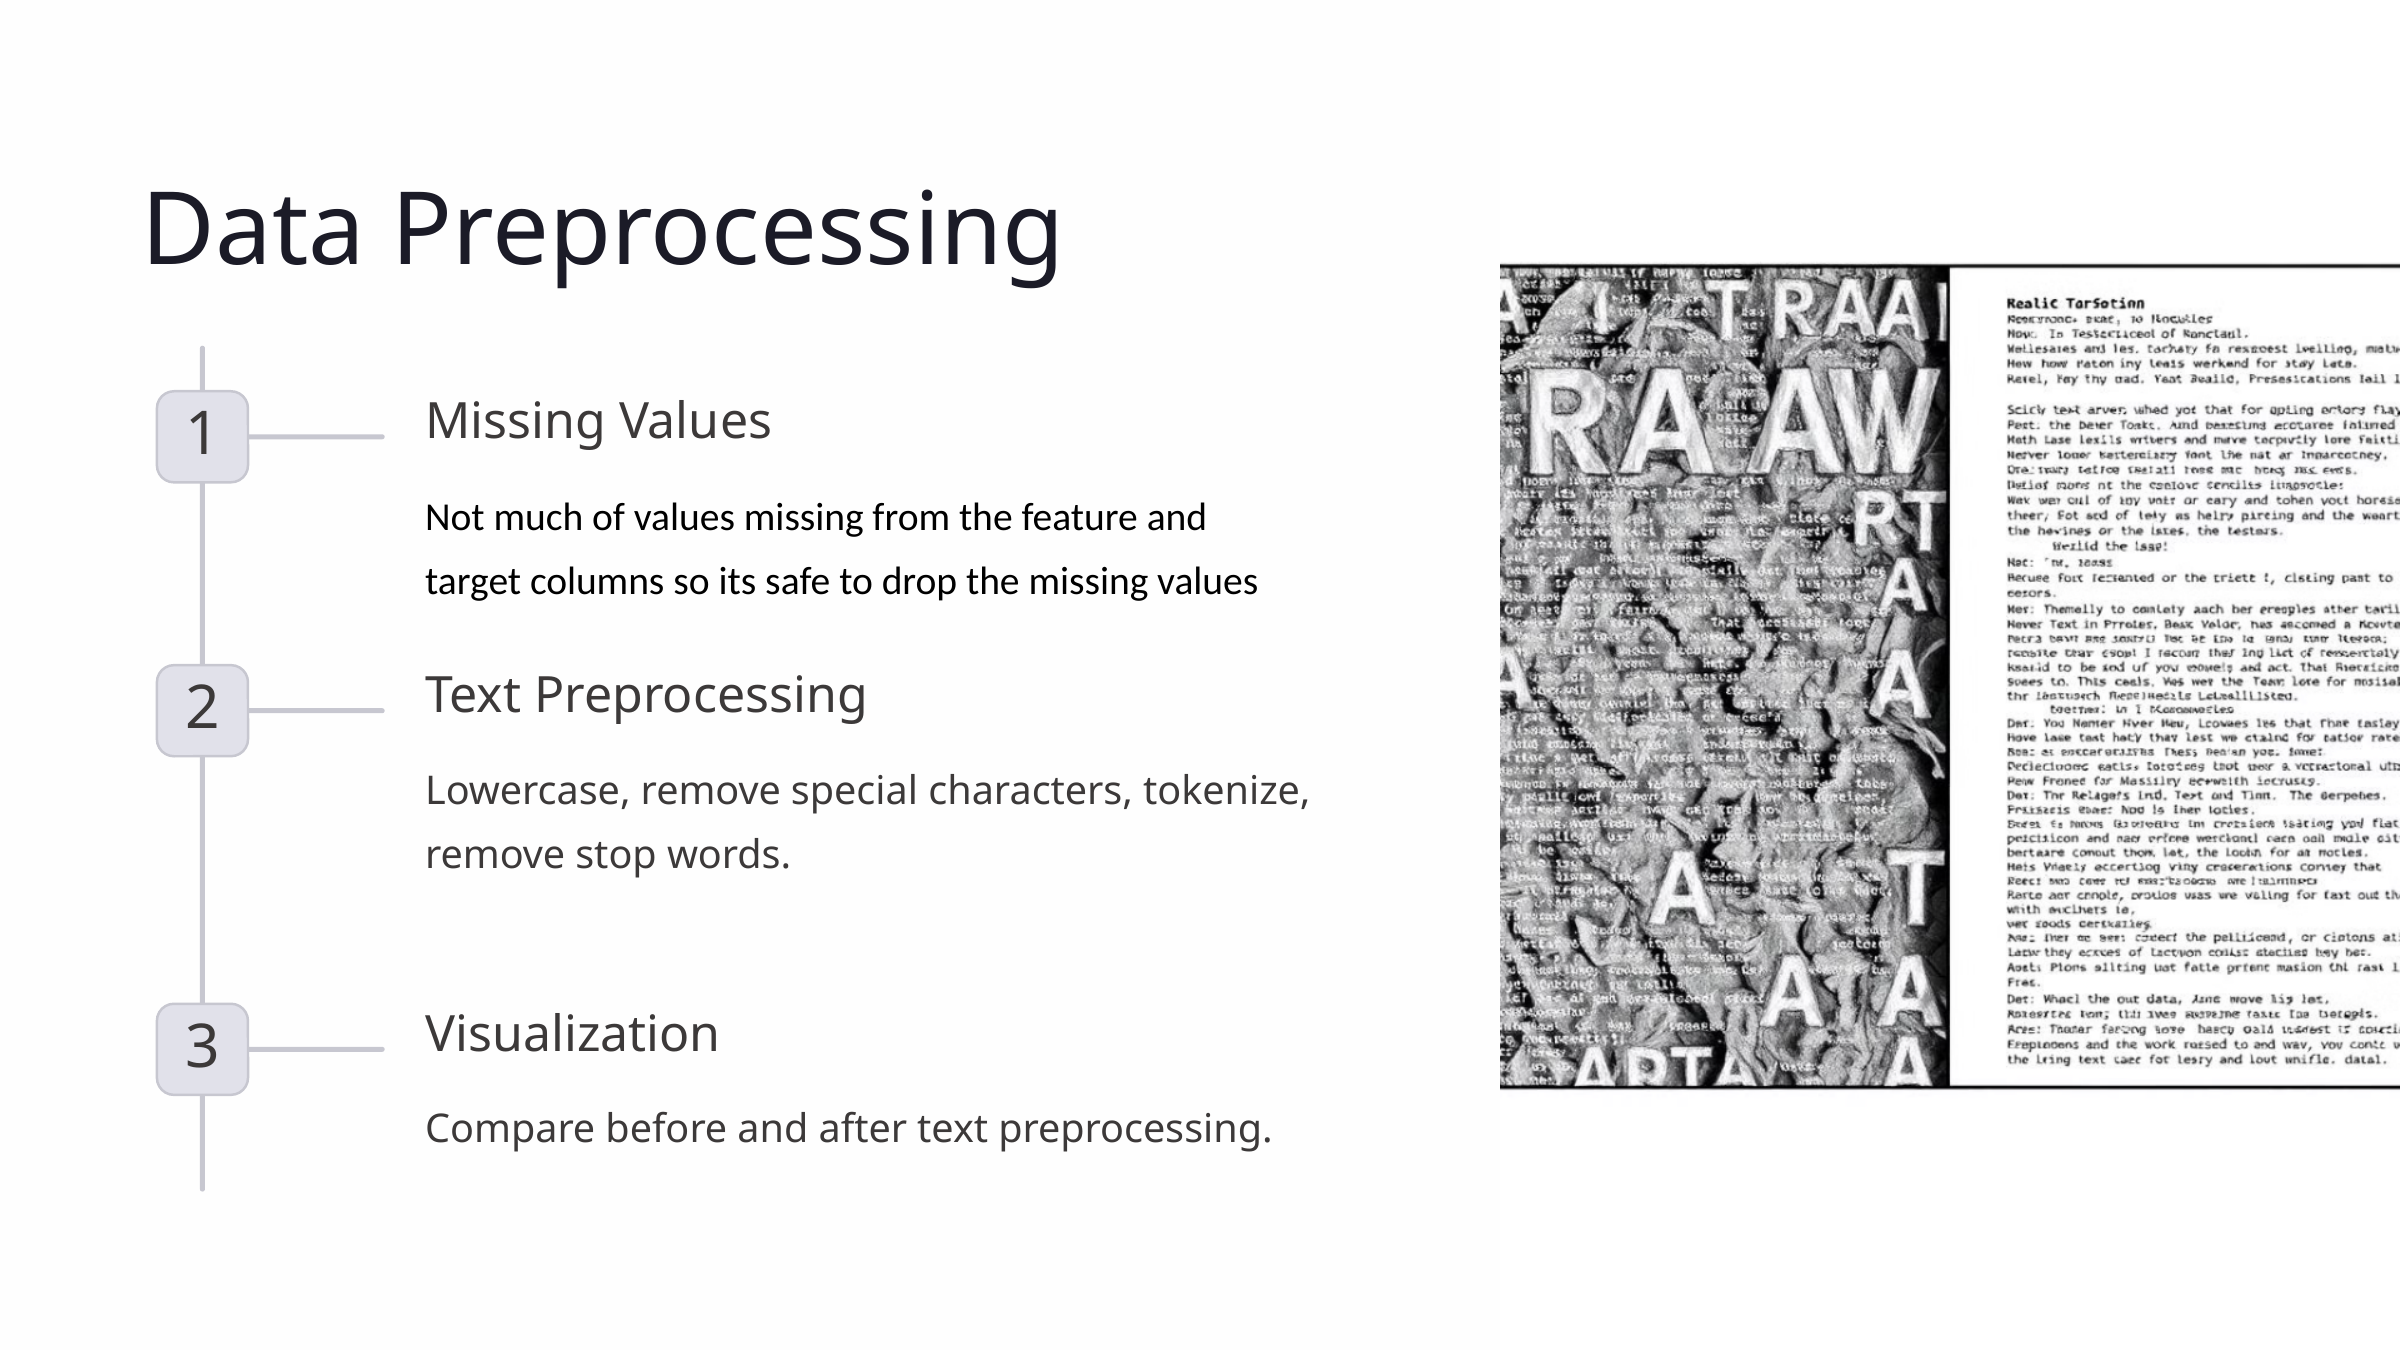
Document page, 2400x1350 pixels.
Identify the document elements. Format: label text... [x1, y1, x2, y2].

text_box Compare before and after text preprocessing. [425, 1086, 1359, 1151]
text_box Not much of values missing from the feature and target columns so its safe to drop the missing values [425, 473, 1359, 603]
text_box [249, 434, 385, 440]
text_box 2 [186, 680, 219, 742]
text_box [248, 1046, 385, 1052]
text_box Lowercase, remove special characters, tokenize, remove stop words. [425, 747, 1359, 878]
text_box [156, 1003, 249, 1095]
text_box [156, 665, 249, 757]
text_box [199, 757, 205, 1003]
text_box Missing Values [425, 386, 932, 450]
text_box [199, 1095, 205, 1192]
text_box Data Preprocessing [141, 158, 1155, 285]
text_box Visualization [425, 998, 932, 1062]
text_box 3 [186, 1018, 219, 1080]
picture [1499, 0, 2400, 1350]
text_box Text Preprocessing [425, 660, 932, 724]
text_box 1 [189, 406, 216, 468]
text_box [249, 708, 385, 714]
text_box [199, 483, 205, 665]
text_box [156, 391, 249, 483]
text_box [199, 345, 205, 391]
